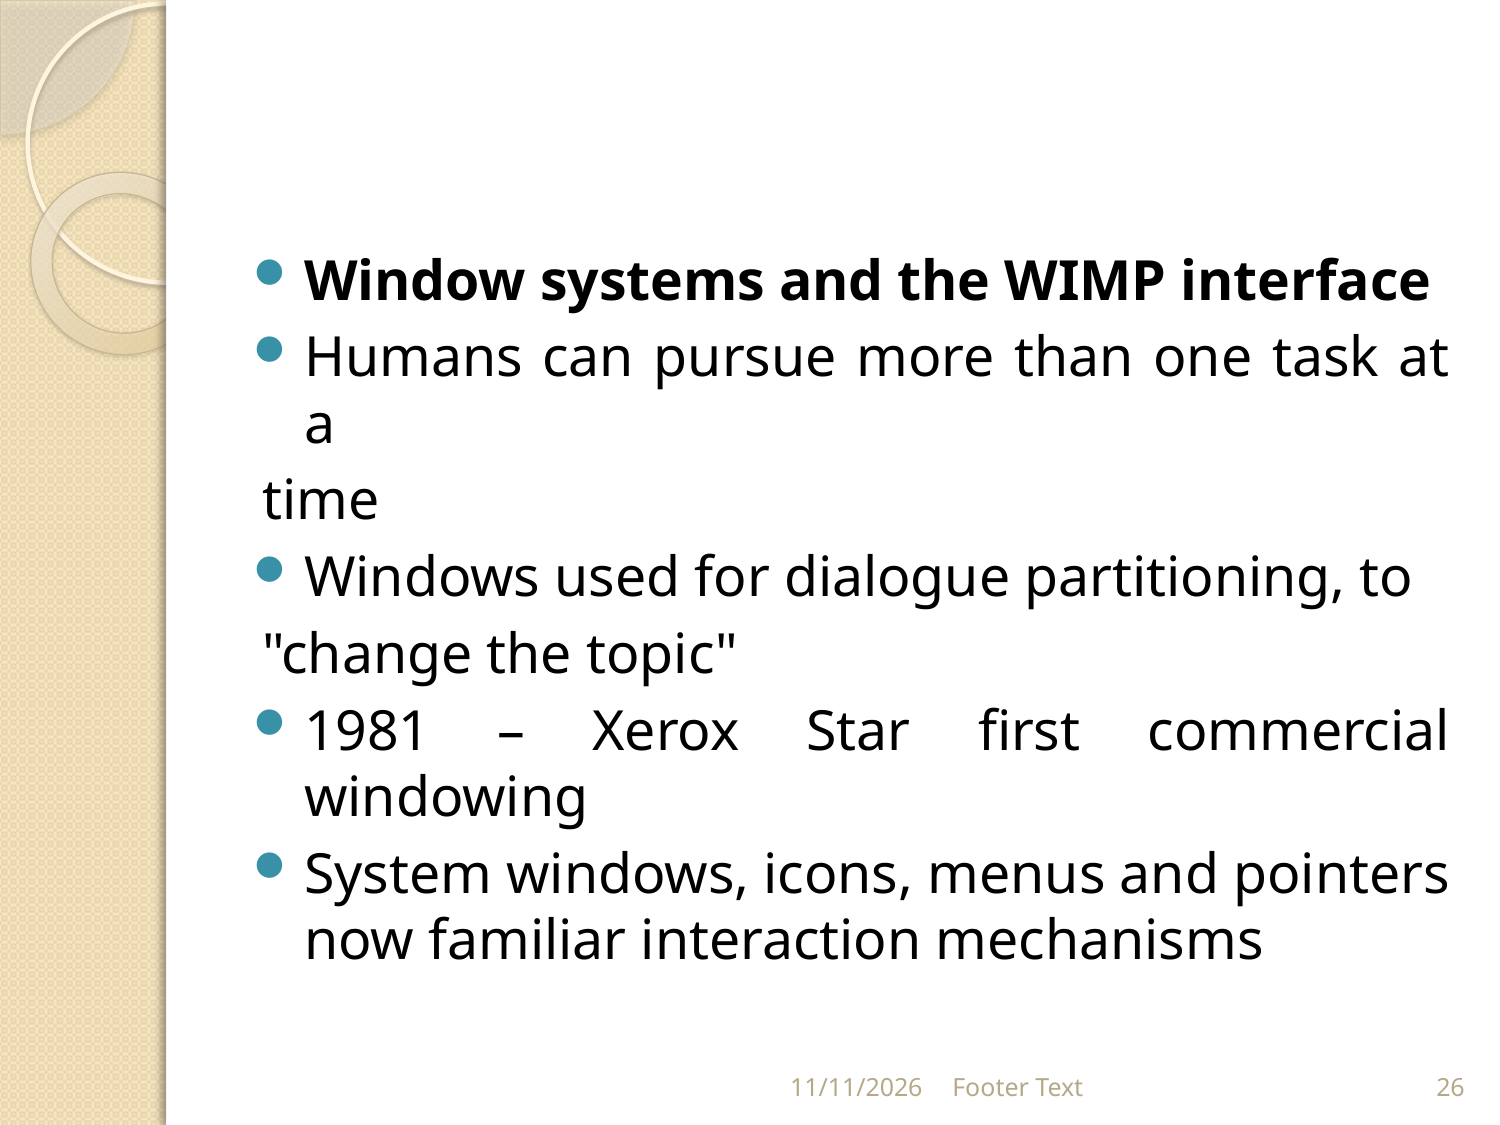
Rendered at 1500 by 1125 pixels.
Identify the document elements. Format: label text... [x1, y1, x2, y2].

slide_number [587, 1034, 937, 1113]
footer Footer Text [937, 1034, 1413, 1113]
list Window systems and the WIMP interface Humans can pursue more than one task at a time Windows used for dialogue partitioning, to "change the topic" 1981 – Xerox Star first commercial windowing System windows, icons, menus and pointers now familiar interaction mechanisms [235, 237, 1466, 1025]
slide_number 26 [1413, 1034, 1488, 1113]
